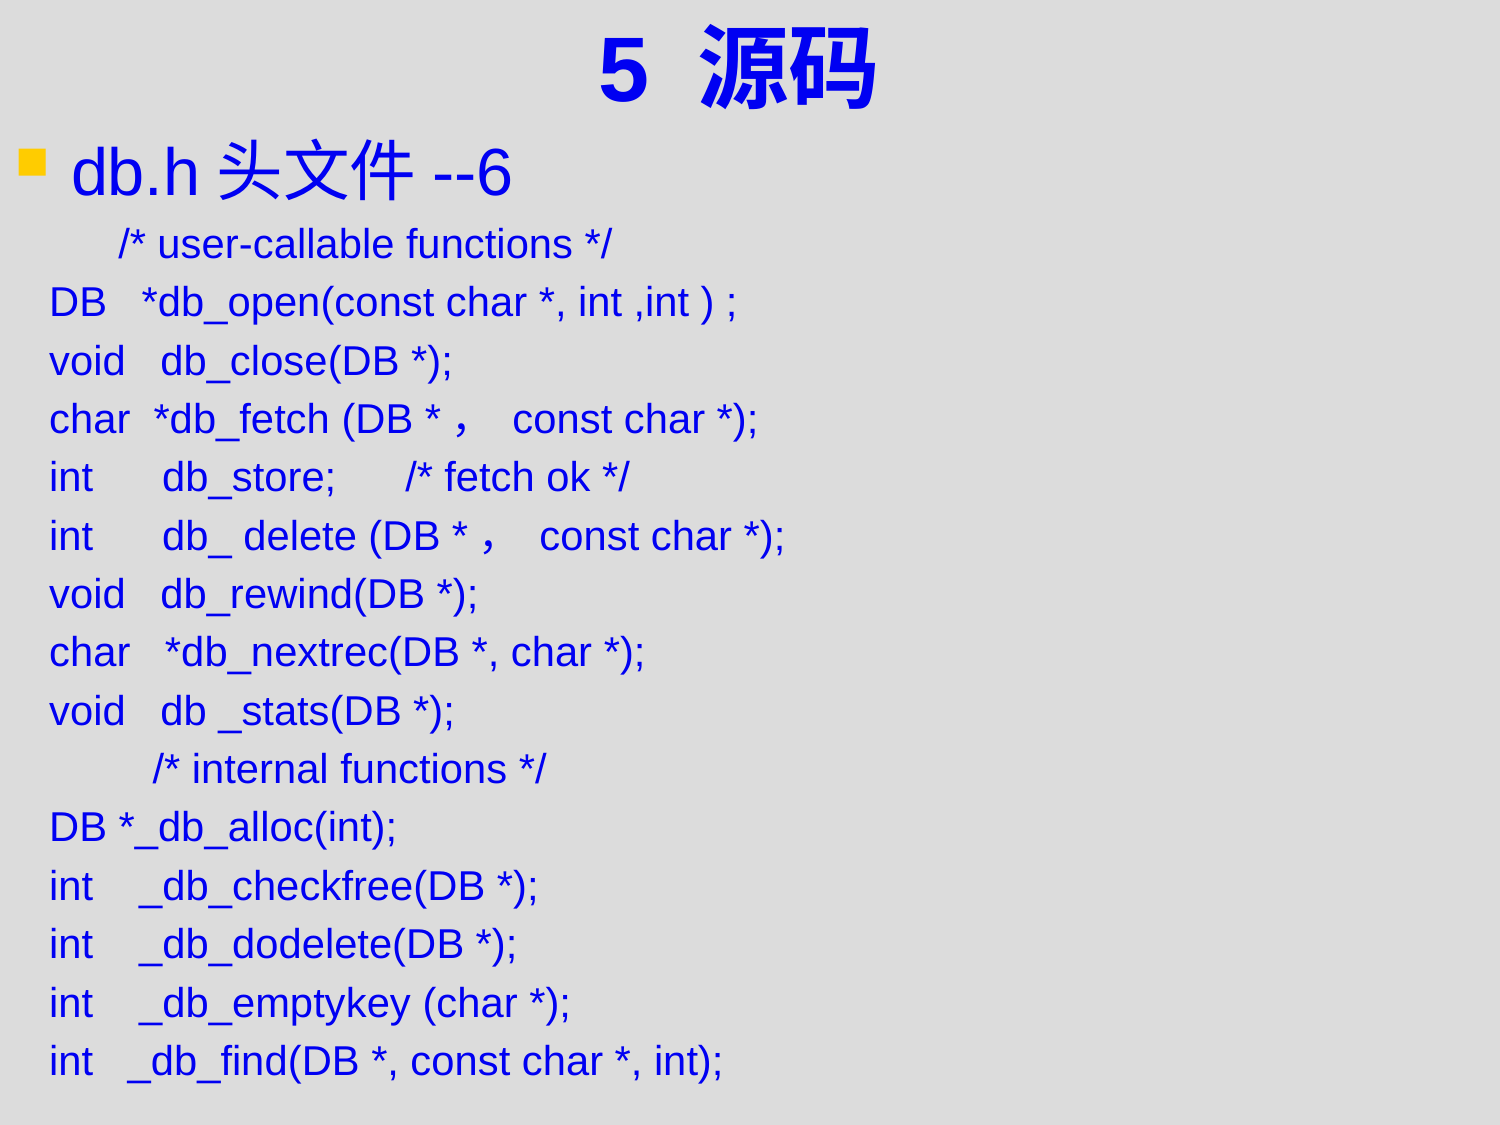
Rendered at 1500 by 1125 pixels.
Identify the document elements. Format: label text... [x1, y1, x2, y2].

list db.h头文件--6 /* user-callable functions */ DB *db_open(const char *, int ,int ) ; void db_close(DB *); char *db_fetch (DB *， const char *); int db_store; /* fetch ok */ int db_ delete (DB *， const char *); void db_rewind(DB *); char *db_nextrec(DB *, char *); void db _stats(DB *); /* internal functions */ DB *_db_alloc(int); int _db_checkfree(DB *); int _db_dodelete(DB *); int _db_emptykey (char *); int _db_find(DB *, const char *, int); [0, 120, 1500, 1125]
picture [0, 0, 1500, 120]
title 5 源码 [74, 8, 1426, 120]
